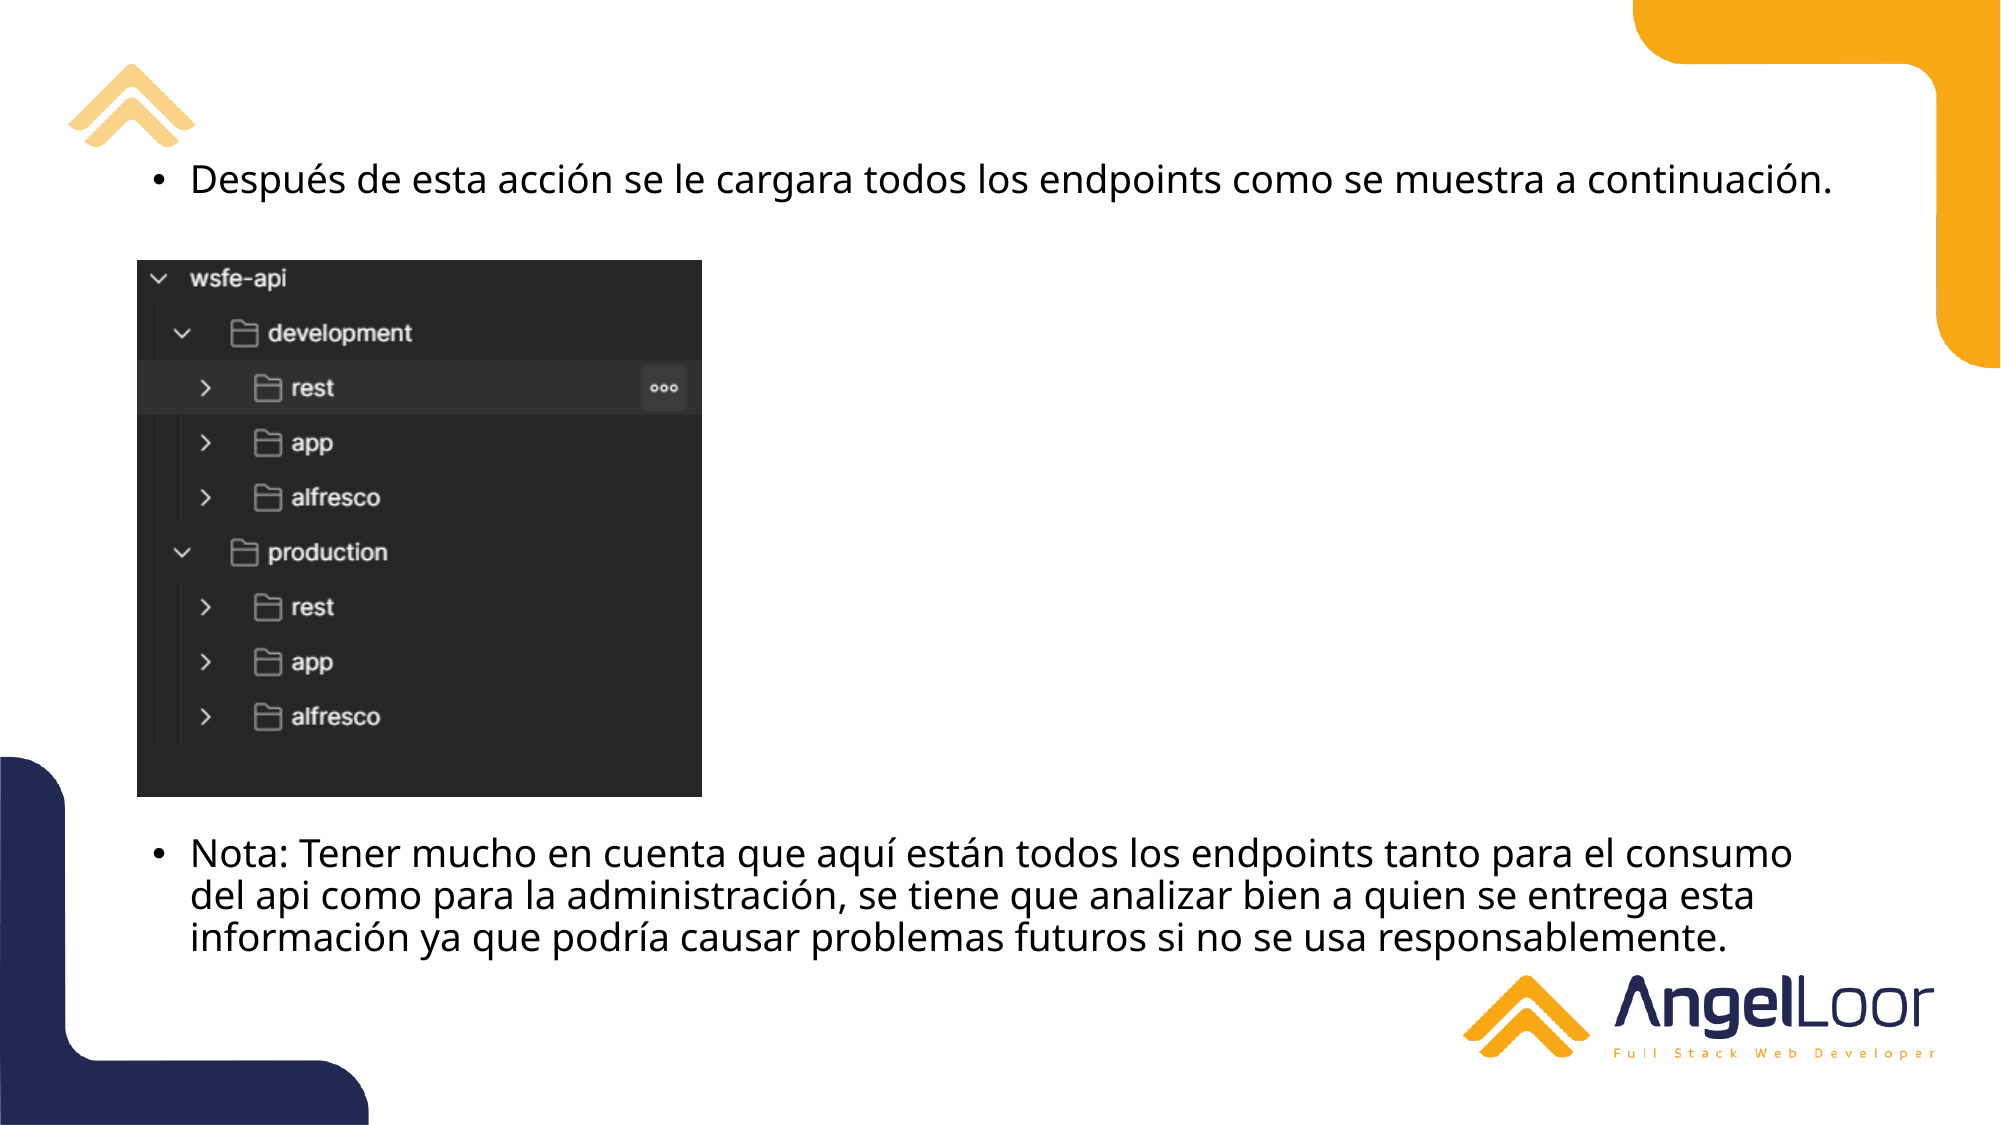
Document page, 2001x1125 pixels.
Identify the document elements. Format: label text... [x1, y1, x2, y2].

list Después de esta acción se le cargara todos los endpoints como se muestra a continuación. Nota: Tener mucho en cuenta que aquí están todos los endpoints tanto para el consumo del api como para la administración, se tiene que analizar bien a quien se entrega esta información ya que podría causar problemas futuros si no se usa responsablemente. [137, 152, 1863, 1014]
picture [0, 0, 2001, 1125]
